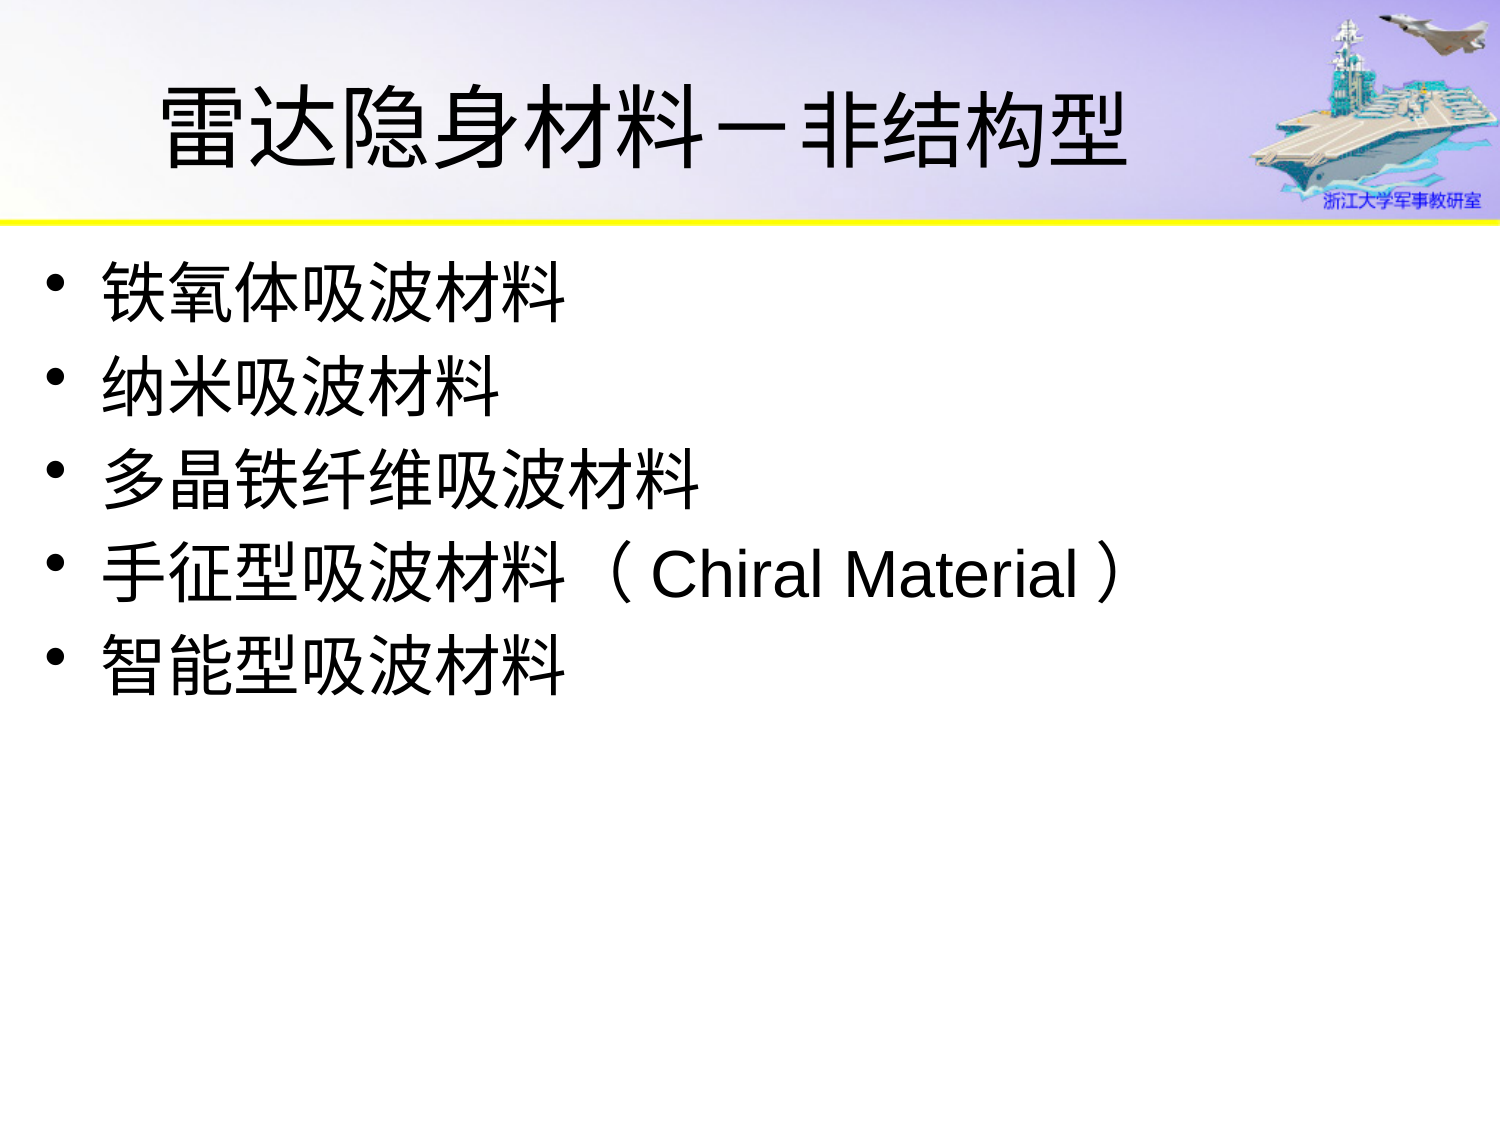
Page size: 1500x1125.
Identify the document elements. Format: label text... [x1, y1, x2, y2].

list 铁氧体吸波材料 纳米吸波材料 多晶铁纤维吸波材料 手征型吸波材料（Chiral Material） 智能型吸波材料 [29, 243, 1460, 1036]
title 雷达隐身材料－非结构型 [29, 30, 1259, 219]
picture [0, 0, 1500, 226]
